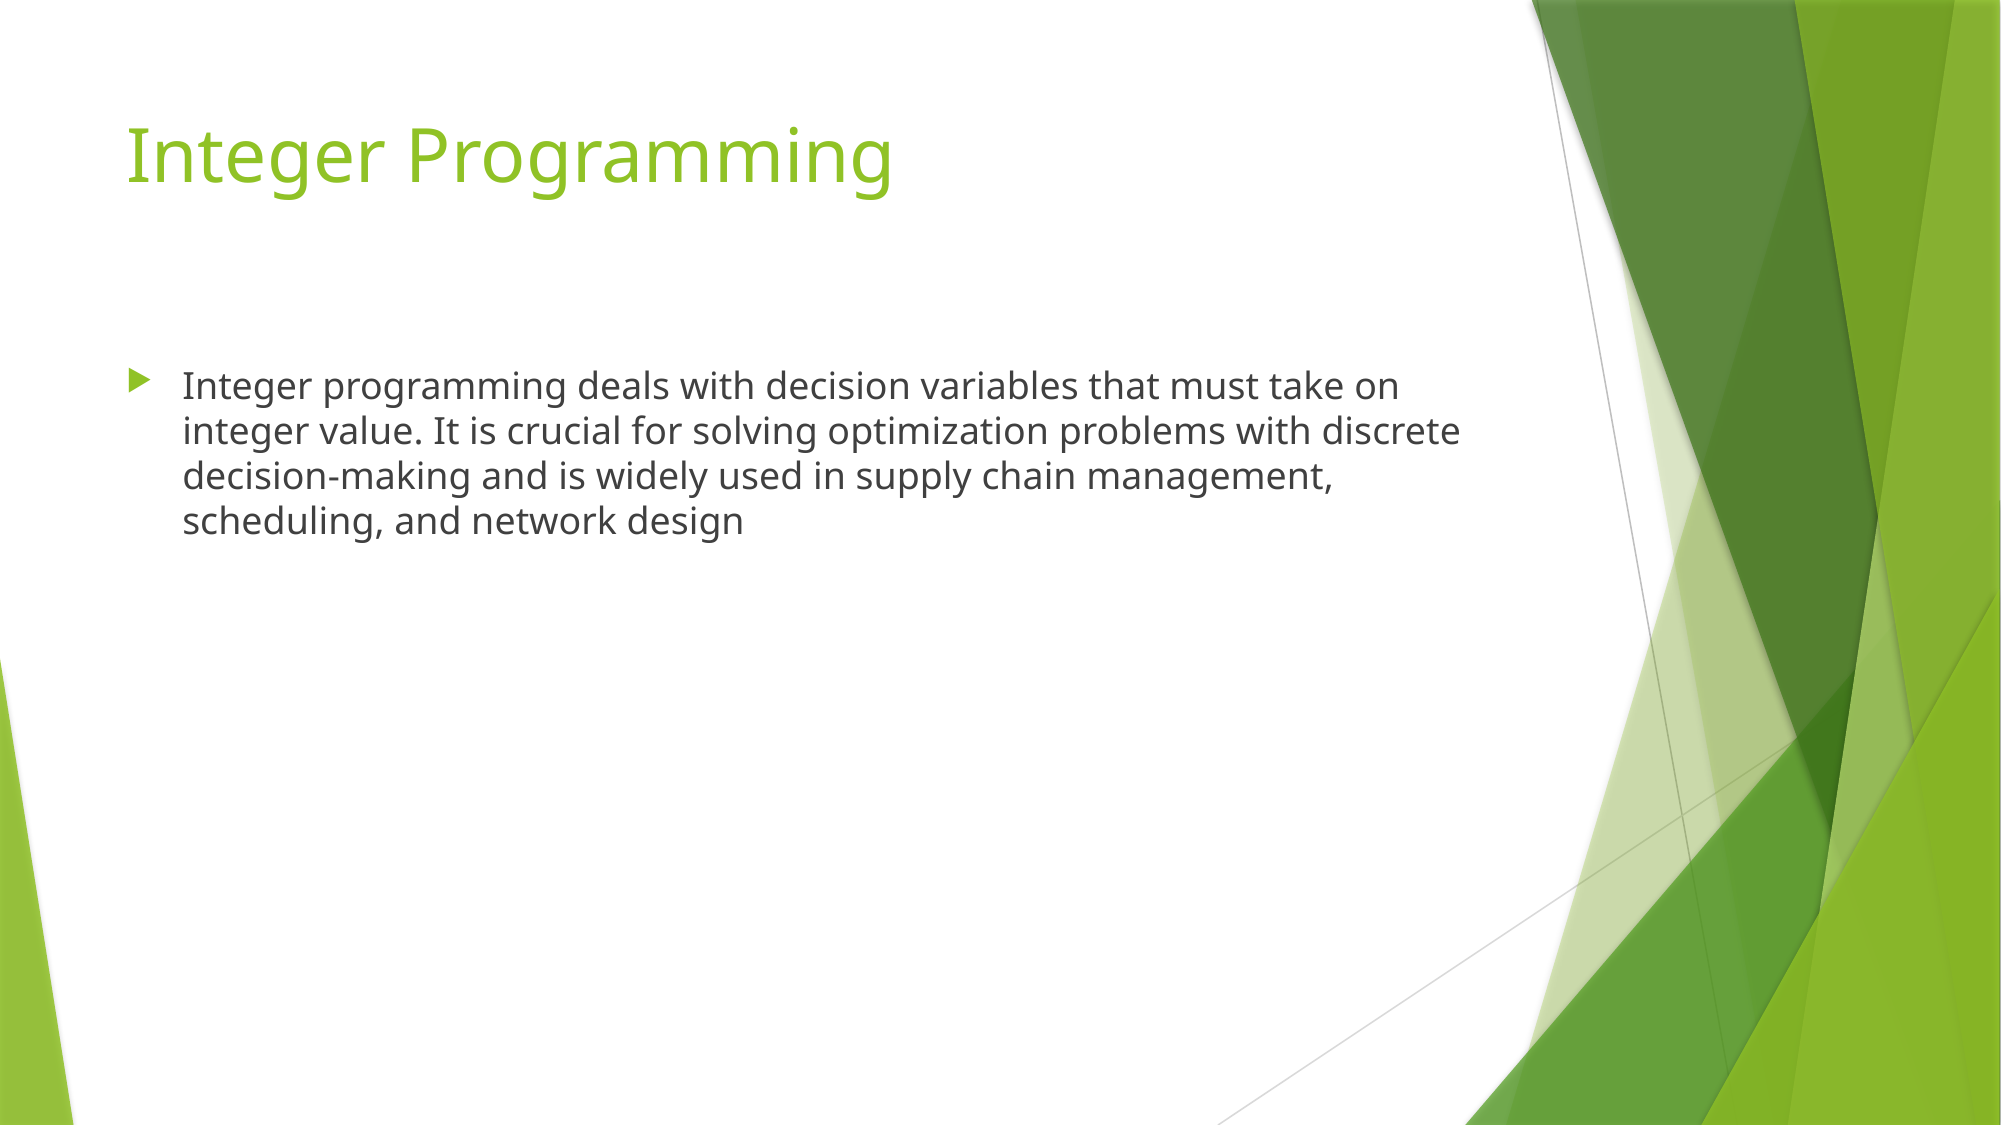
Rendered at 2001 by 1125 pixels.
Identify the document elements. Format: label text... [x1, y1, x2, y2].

title Integer Programming [111, 99, 1522, 317]
list Integer programming deals with decision variables that must take on integer value. It is crucial for solving optimization problems with discrete decision-making and is widely used in supply chain management, scheduling, and network design [111, 354, 1522, 992]
